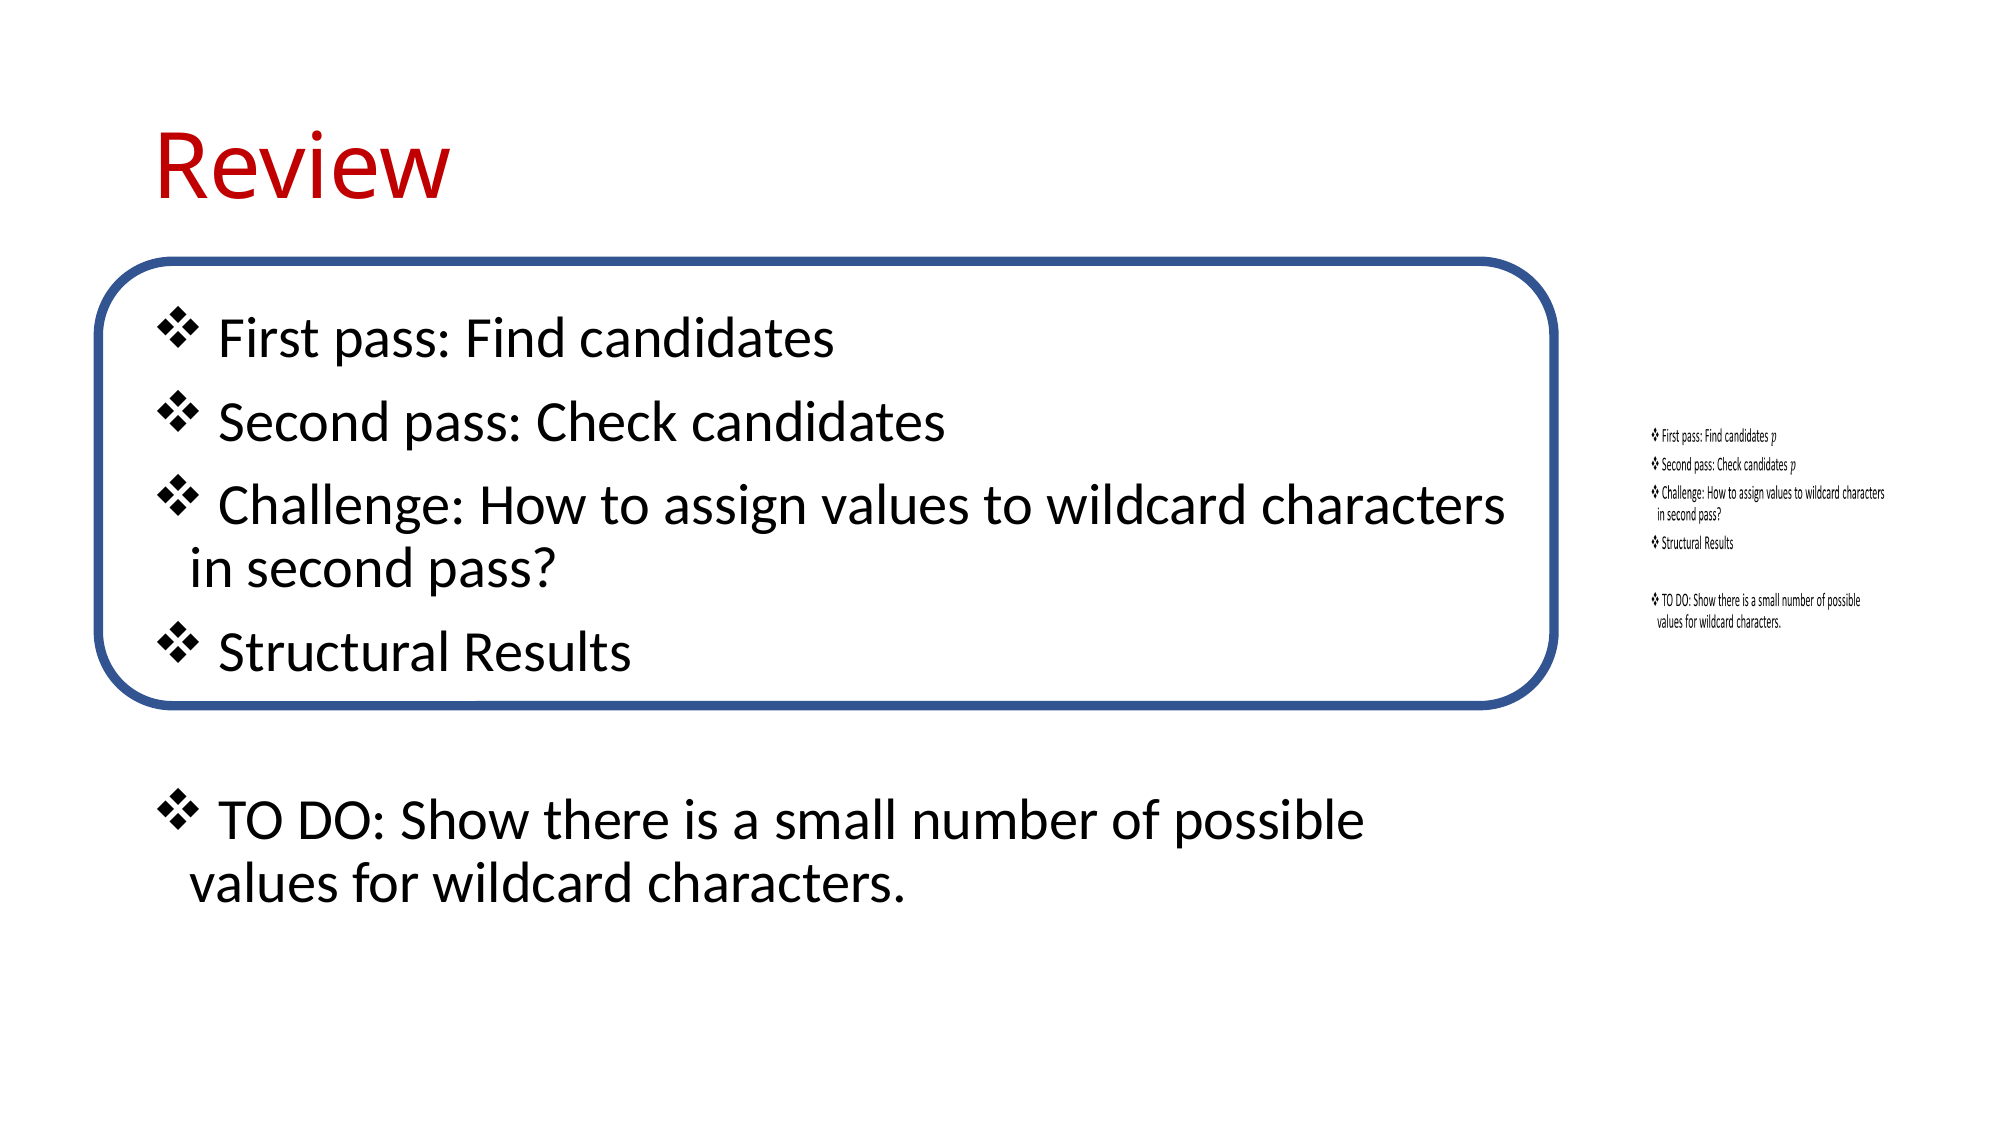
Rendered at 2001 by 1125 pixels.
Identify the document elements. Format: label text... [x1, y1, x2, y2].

title Review [137, 59, 1863, 278]
text_box [97, 260, 1556, 707]
picture [1645, 417, 1893, 666]
